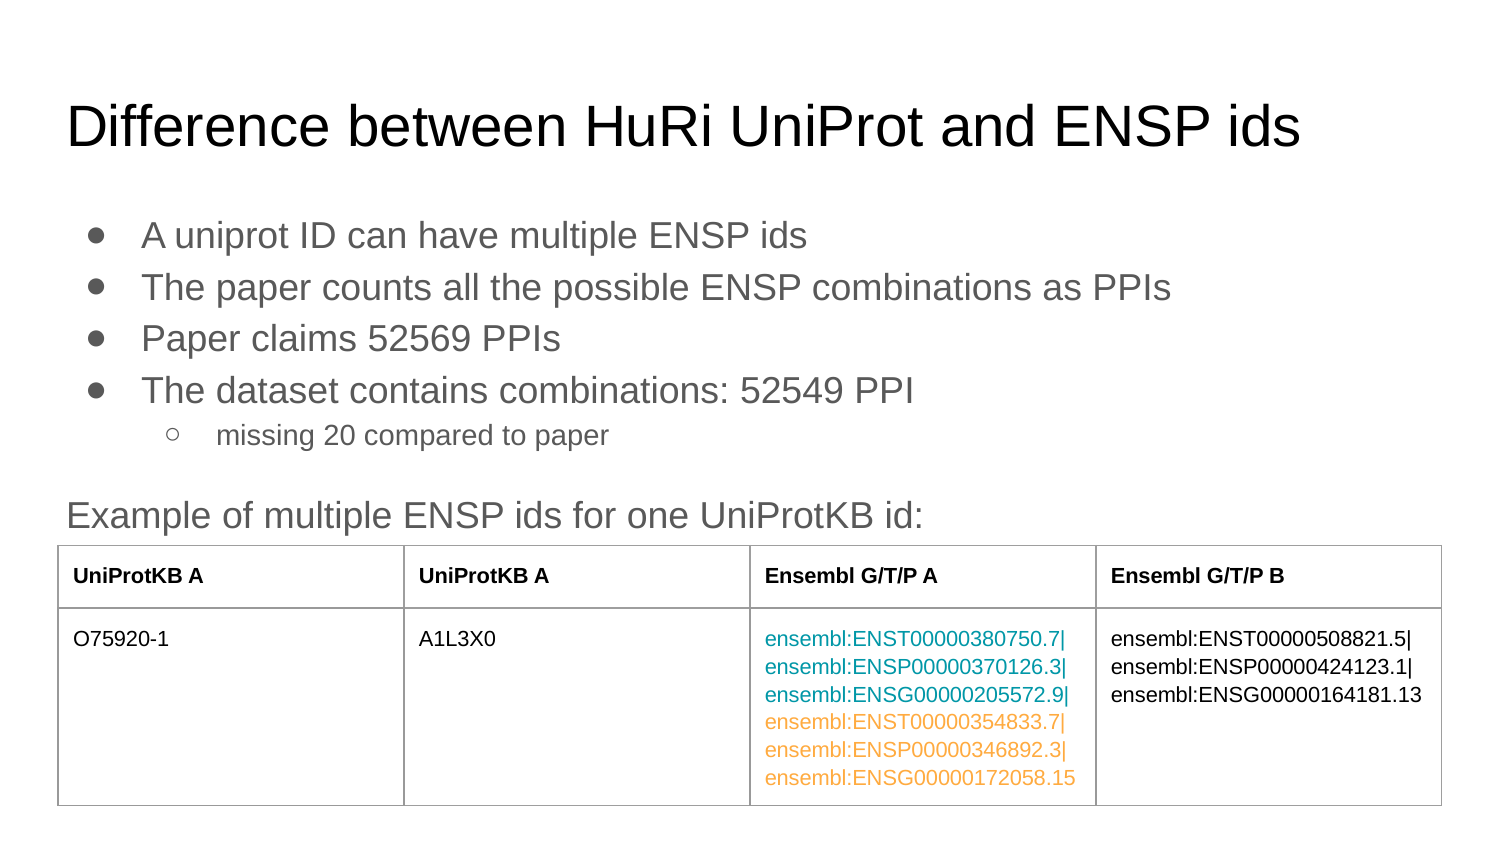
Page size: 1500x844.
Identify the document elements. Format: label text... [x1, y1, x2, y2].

table_header Ensembl G/T/P A [751, 546, 1095, 607]
table_cell O75920-1 [59, 609, 403, 805]
table_header Ensembl G/T/P B [1097, 546, 1441, 607]
table_header UniProtKB A [59, 546, 403, 607]
table_cell ensembl:ENST00000380750.7|ensembl:ENSP00000370126.3|ensembl:ENSG00000205572.9|ensembl:ENST00000354833.7|ensembl:ENSP00000346892.3|ensembl:ENSG00000172058.15 [751, 609, 1095, 805]
list A uniprot ID can have multiple ENSP ids The paper counts all the possible ENSP combinations as PPIs Paper claims 52569 PPIs The dataset contains combinations: 52549 PPI missing 20 compared to paper Example of multiple ENSP ids for one UniProtKB id: [51, 189, 1449, 750]
table_cell ensembl:ENST00000508821.5|ensembl:ENSP00000424123.1|ensembl:ENSG00000164181.13 [1097, 609, 1441, 805]
title Difference between HuRi UniProt and ENSP ids [51, 72, 1449, 167]
table_cell A1L3X0 [405, 609, 749, 805]
table_header UniProtKB A [405, 546, 749, 607]
